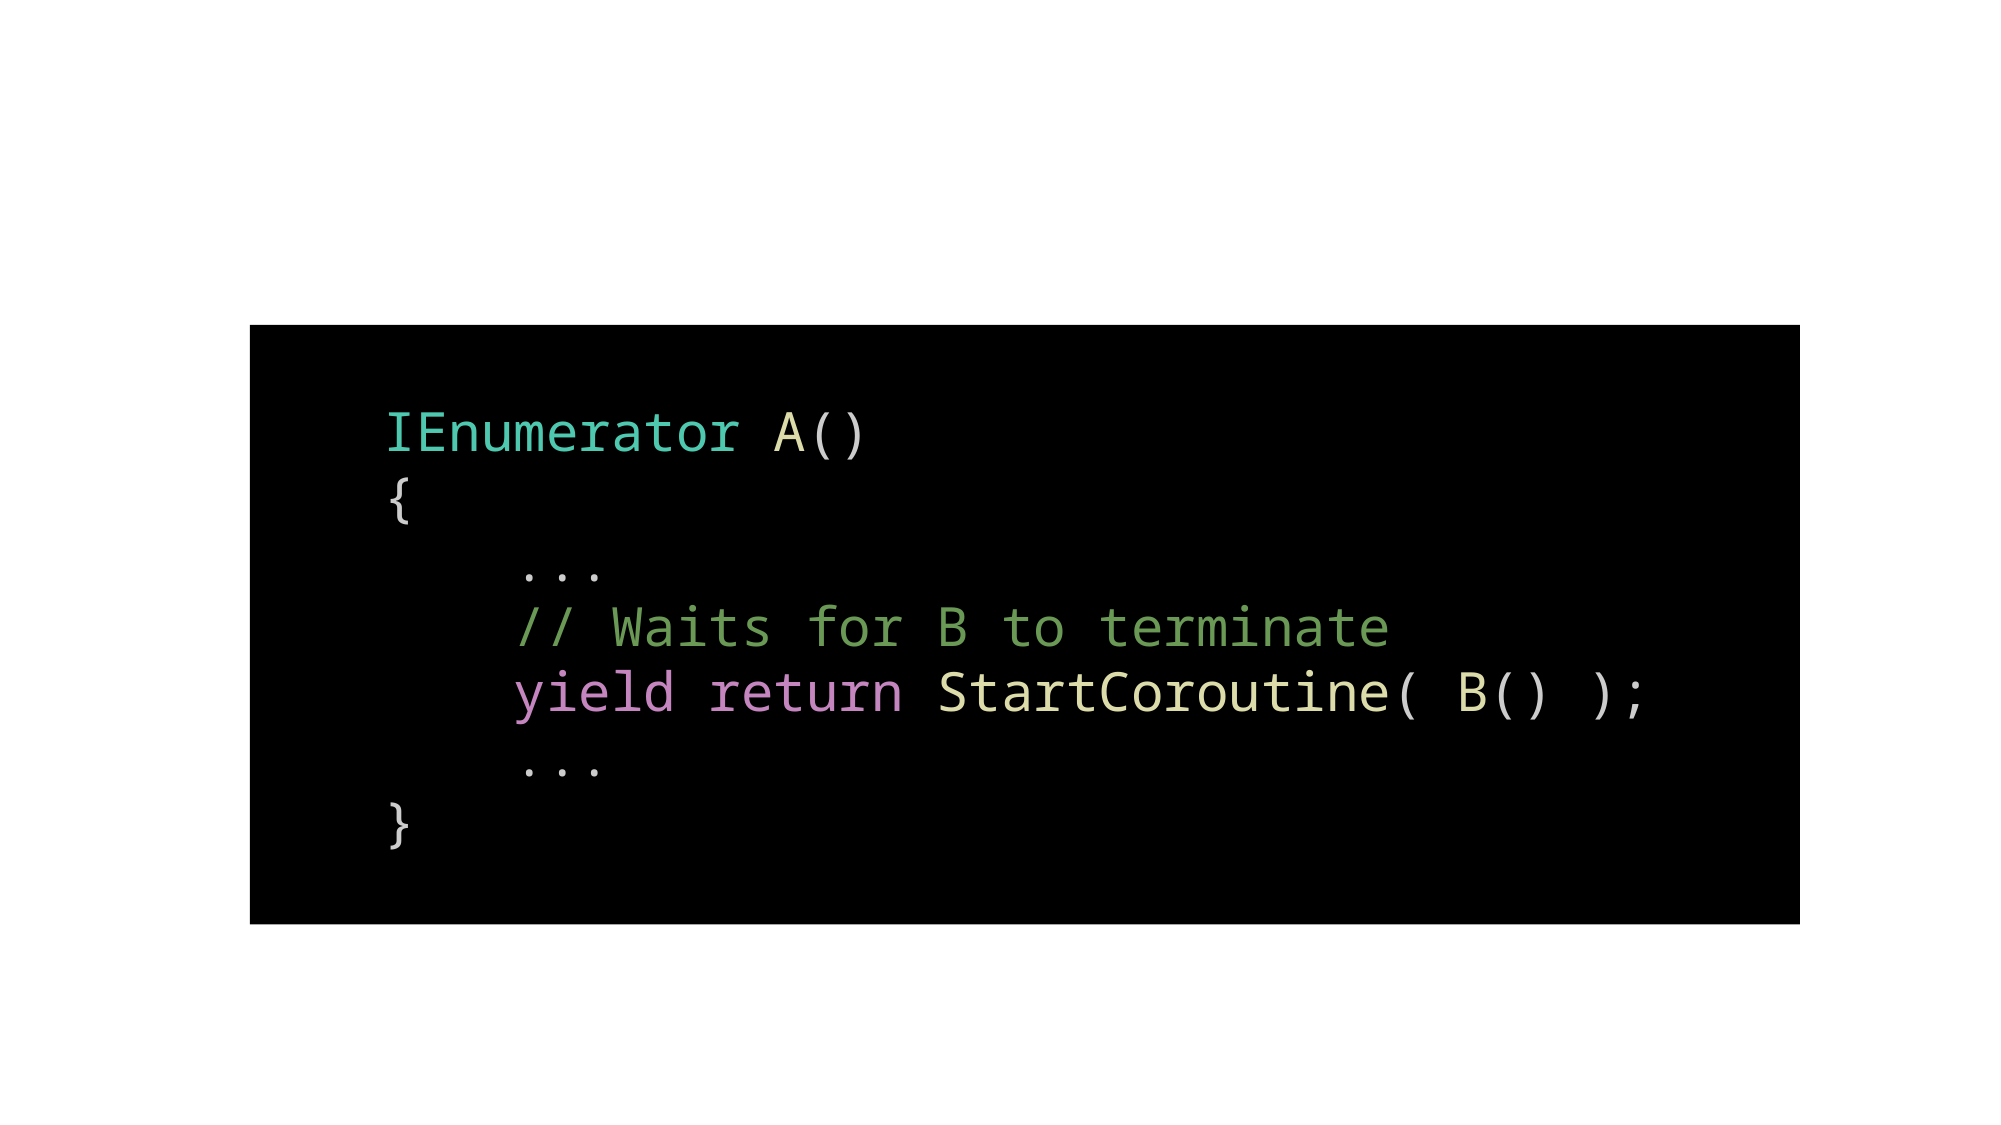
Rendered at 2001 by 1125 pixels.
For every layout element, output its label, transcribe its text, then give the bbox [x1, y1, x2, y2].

text_box IEnumerator A() { ... // Waits for B to terminate yield return StartCoroutine( B() ); ... } [249, 324, 1800, 925]
